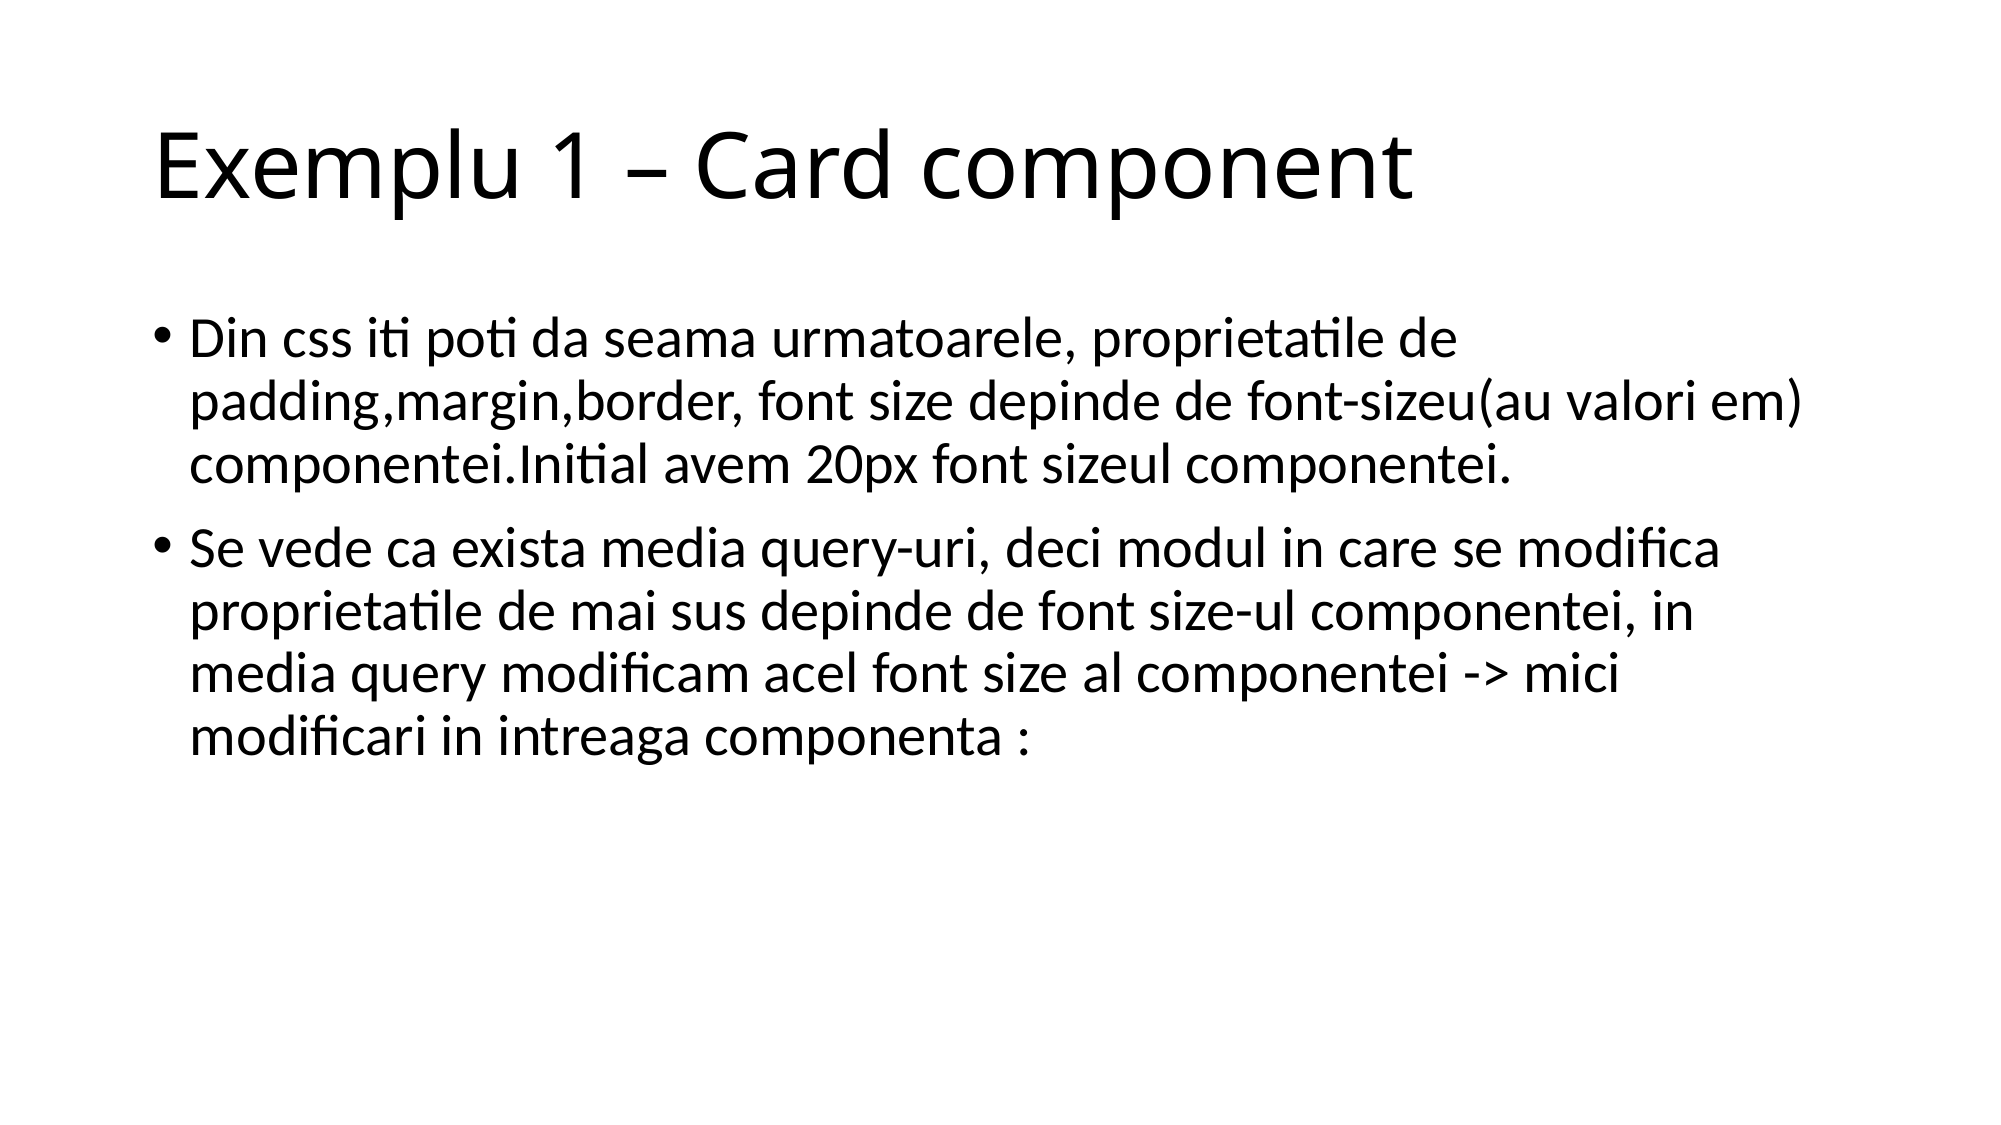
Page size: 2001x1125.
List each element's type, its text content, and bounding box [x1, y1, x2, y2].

title Exemplu 1 – Card component [137, 59, 1863, 278]
list Din css iti poti da seama urmatoarele, proprietatile de padding,margin,border, font size depinde de font-sizeu(au valori em) componentei.Initial avem 20px font sizeul componentei. Se vede ca exista media query-uri, deci modul in care se modifica proprietatile de mai sus depinde de font size-ul componentei, in media query modificam acel font size al componentei -> mici modificari in intreaga componenta : [137, 299, 1863, 1014]
